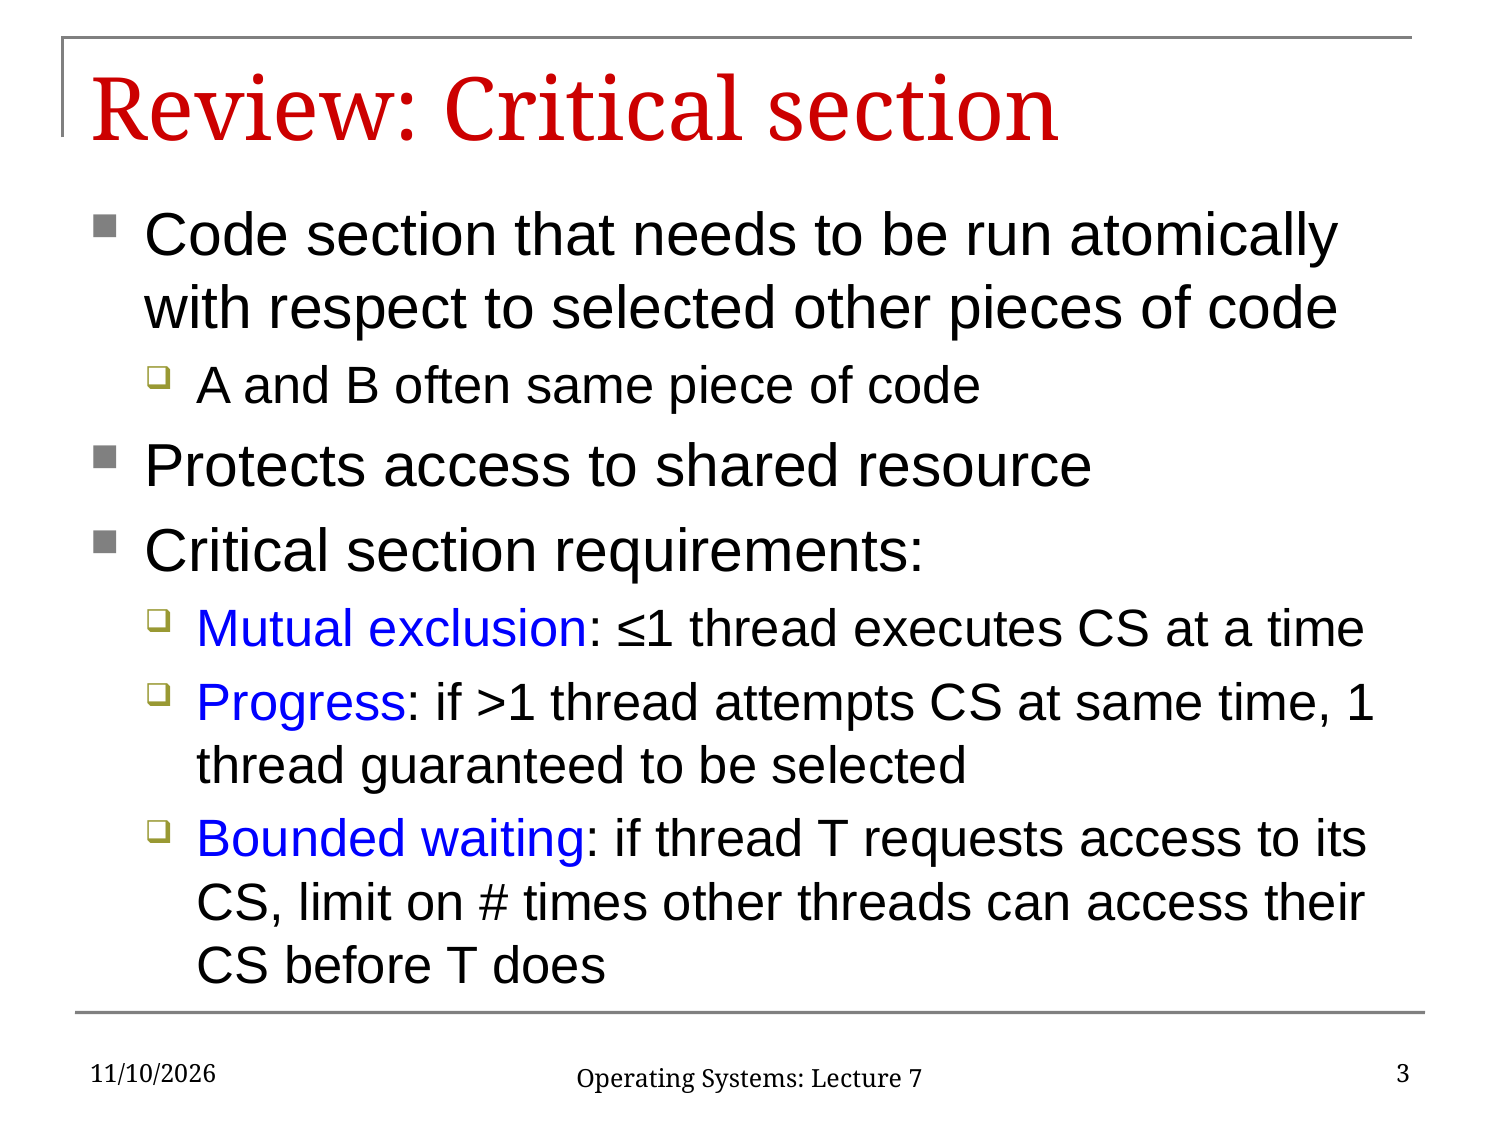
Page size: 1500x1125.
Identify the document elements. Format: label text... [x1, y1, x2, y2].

footer Operating Systems: Lecture 7 [512, 1024, 988, 1101]
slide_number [74, 1023, 426, 1100]
list Code section that needs to be run atomically with respect to selected other pieces of code A and B often same piece of code Protects access to shared resource Critical section requirements: Mutual exclusion: ≤1 thread executes CS at a time Progress: if >1 thread attempts CS at same time, 1 thread guaranteed to be selected Bounded waiting: if thread T requests access to its CS, limit on # times other threads can access their CS before T does [75, 187, 1425, 1006]
slide_number 3 [1074, 1023, 1426, 1100]
title Review: Critical section [75, 45, 1425, 163]
